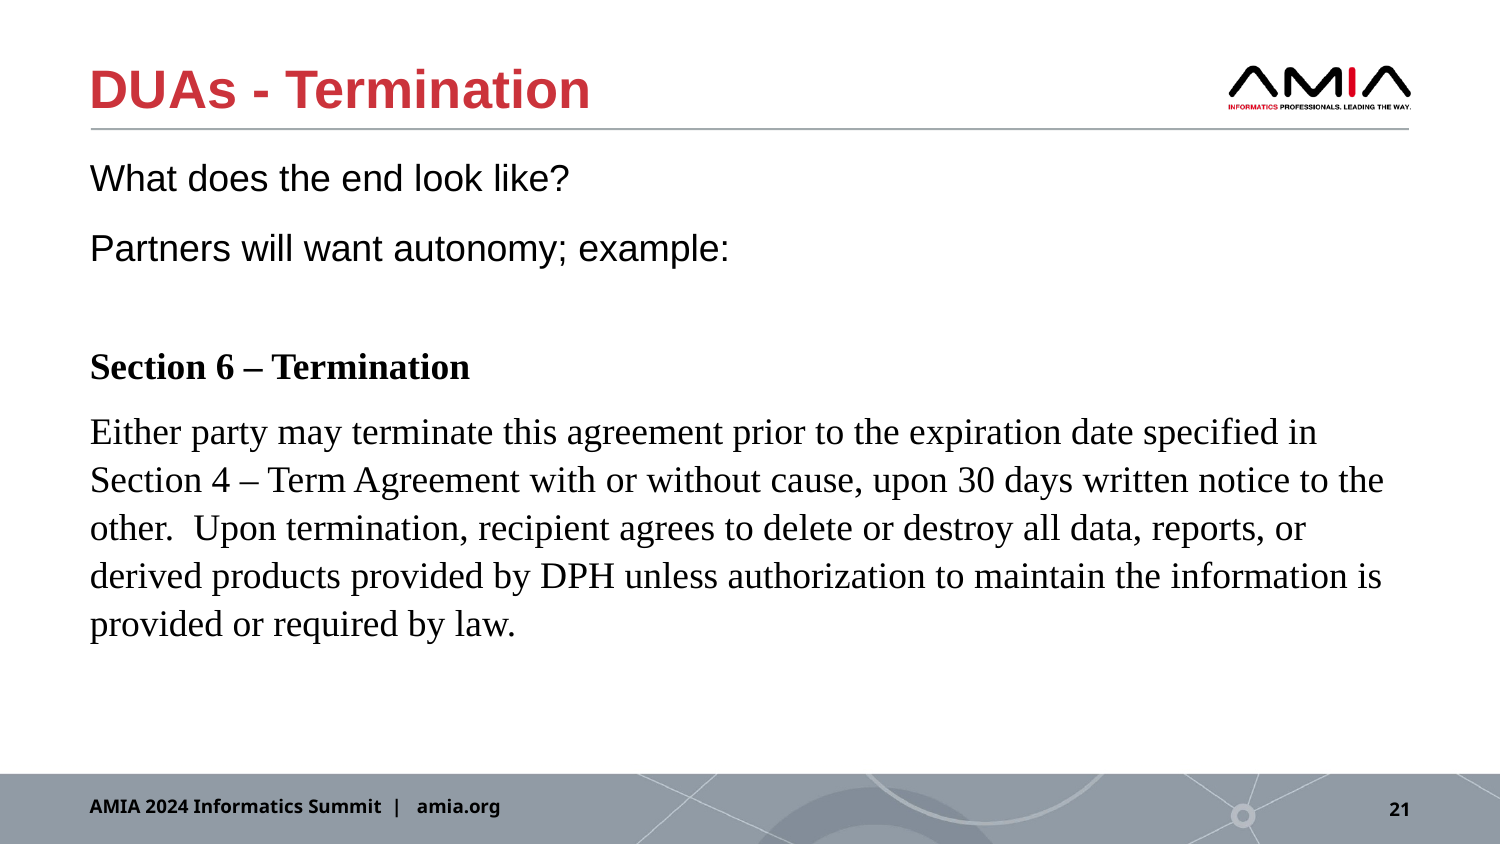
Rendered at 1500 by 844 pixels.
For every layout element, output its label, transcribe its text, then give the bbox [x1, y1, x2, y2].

title DUAs - Termination [89, 66, 1203, 119]
footer AMIA 2024 Informatics Summit | amia.org [89, 798, 915, 816]
list What does the end look like? Partners will want autonomy; example: Section 6 – Termination Either party may terminate this agreement prior to the expiration date specified in Section 4 – Term Agreement with or without cause, upon 30 days written notice to the other. Upon termination, recipient agrees to delete or destroy all data, reports, or derived products provided by DPH unless authorization to maintain the information is provided or required by law. [89, 154, 1412, 740]
picture [0, 0, 1500, 844]
slide_number 21 [1098, 798, 1412, 822]
